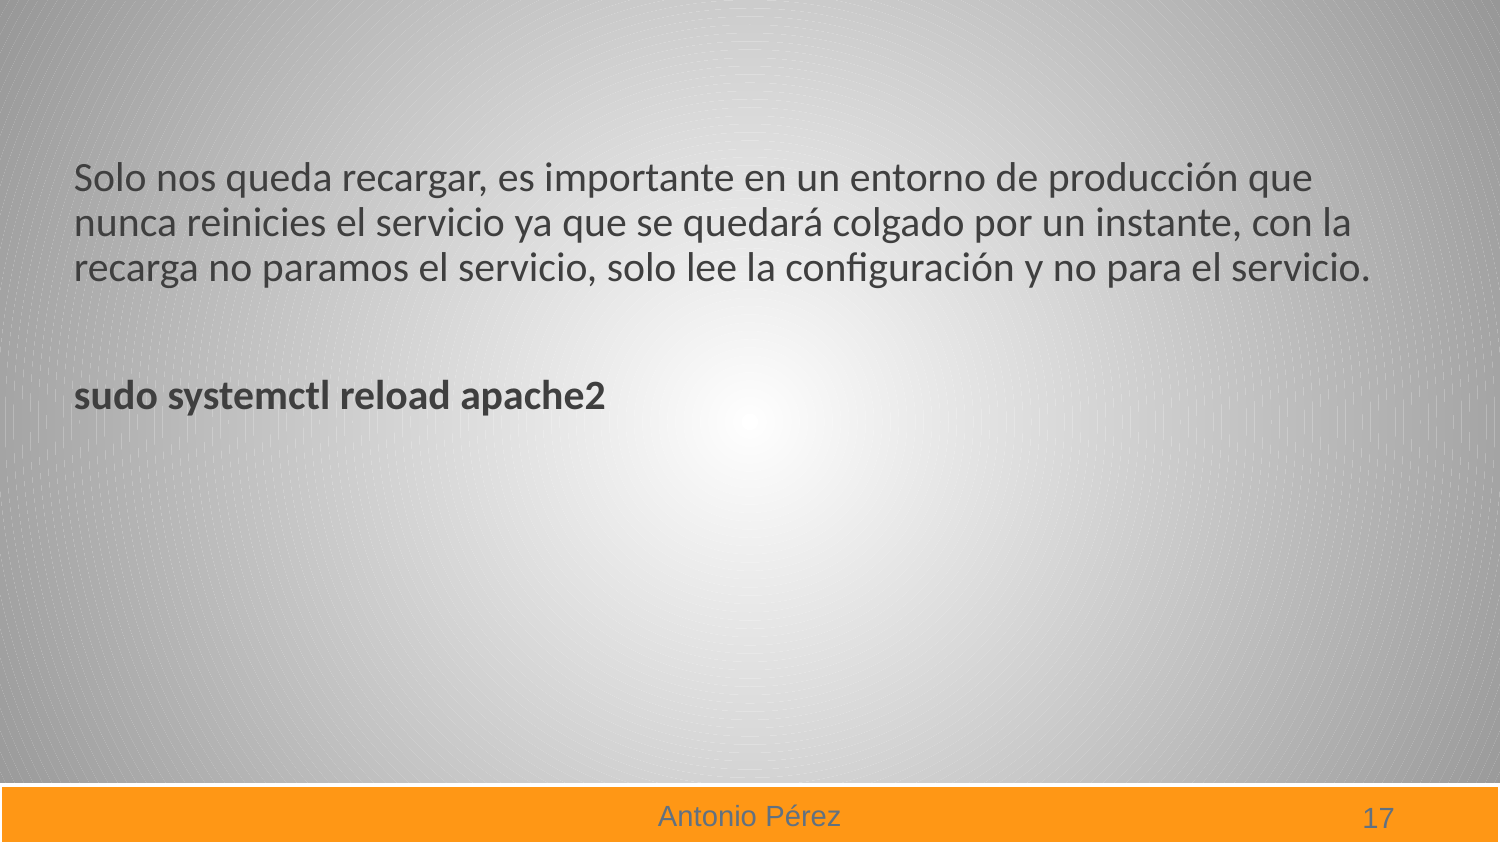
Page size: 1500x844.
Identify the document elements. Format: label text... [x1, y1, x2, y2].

list Solo nos queda recargar, es importante en un entorno de producción que nunca reinicies el servicio ya que se quedará colgado por un instante, con la recarga no paramos el servicio, solo lee la configuración y no para el servicio. sudo systemctl reload apache2 [17, 150, 1424, 646]
